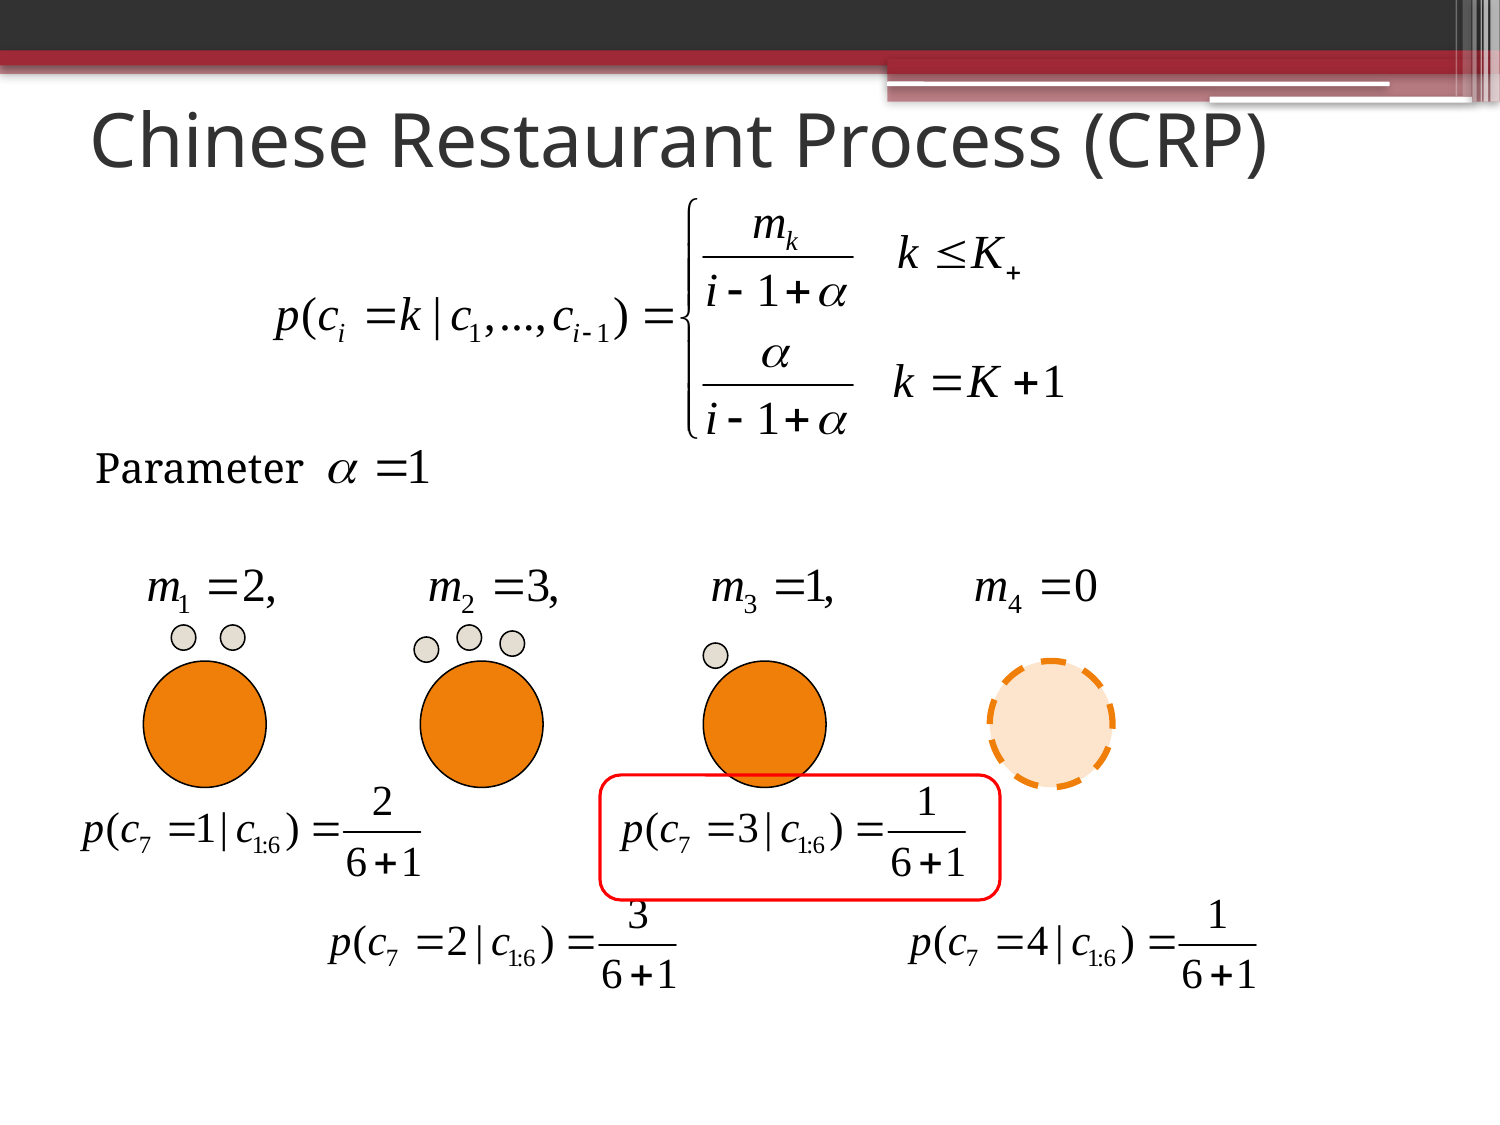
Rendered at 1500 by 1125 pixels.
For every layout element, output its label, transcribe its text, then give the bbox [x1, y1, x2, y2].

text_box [317, 887, 1381, 999]
text_box Parameter [80, 434, 315, 500]
title Chinese Restaurant Process (CRP) [75, 50, 1425, 225]
text_box [703, 642, 728, 669]
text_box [262, 187, 1069, 450]
text_box [414, 636, 439, 663]
text_box [989, 660, 1113, 783]
text_box [703, 661, 827, 772]
text_box [143, 661, 267, 772]
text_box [70, 774, 1069, 887]
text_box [320, 437, 438, 496]
text_box [420, 661, 544, 772]
text_box [500, 636, 525, 657]
text_box [457, 636, 482, 651]
text_box [171, 636, 196, 651]
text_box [138, 553, 1121, 626]
text_box [220, 636, 245, 651]
